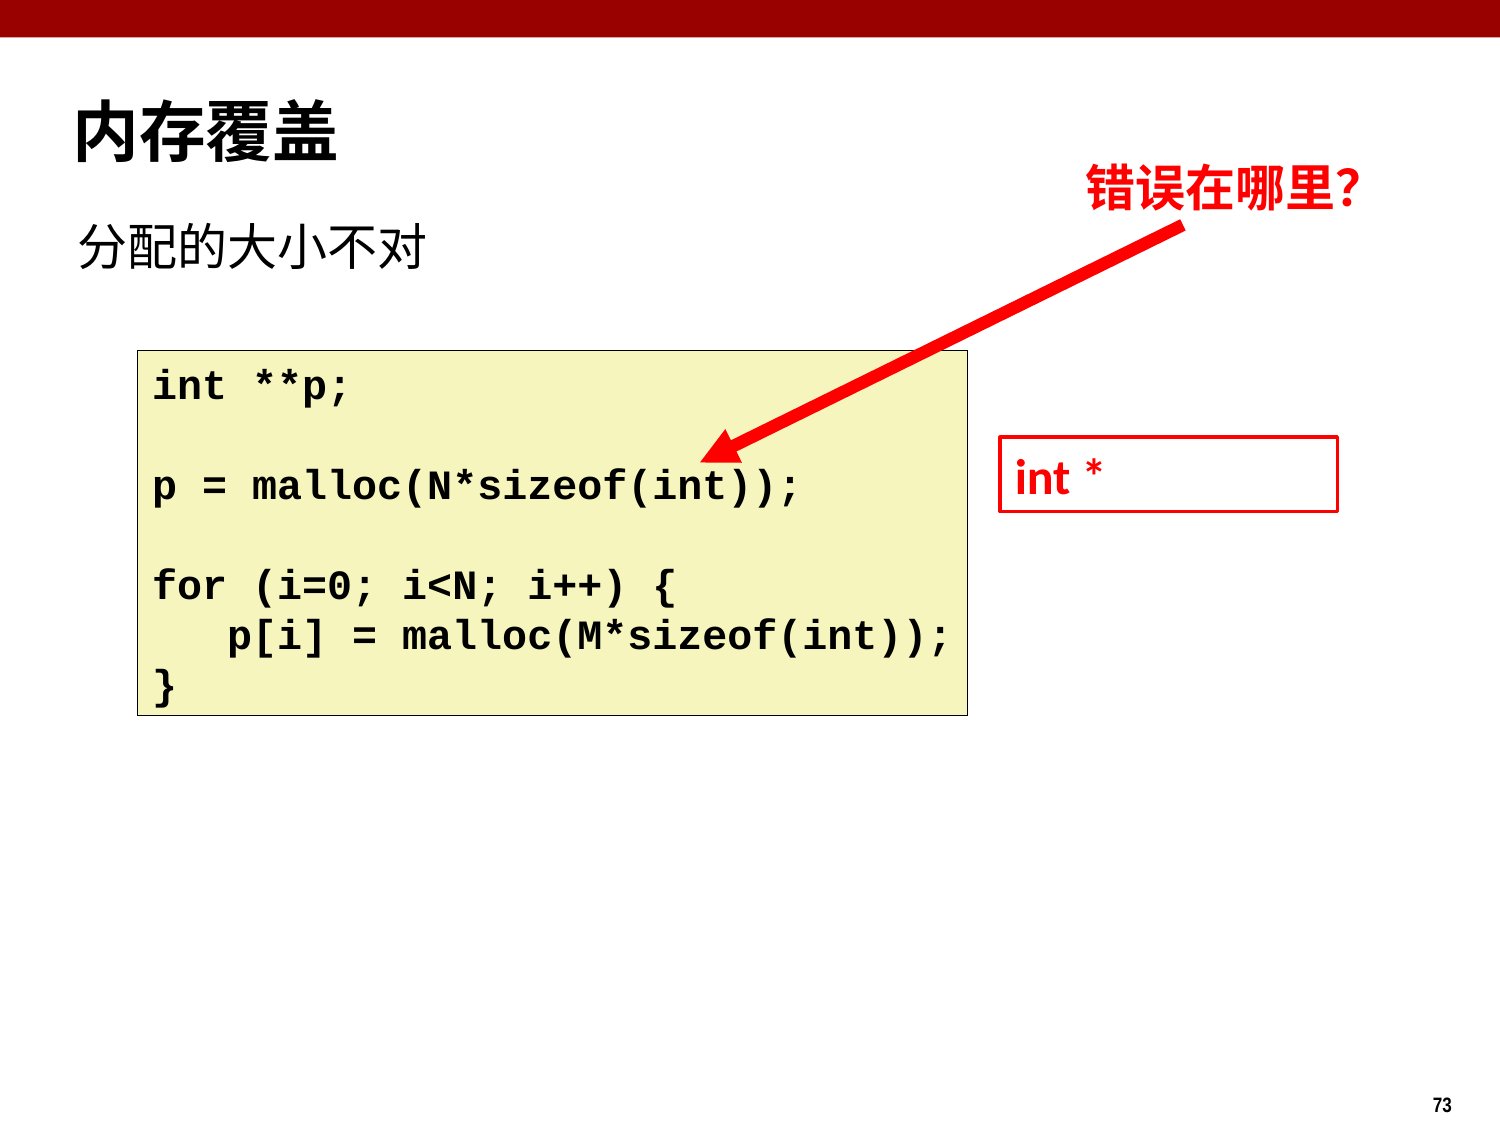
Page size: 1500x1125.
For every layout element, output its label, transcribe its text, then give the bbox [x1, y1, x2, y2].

list 分配的大小不对 [61, 212, 1426, 1070]
title 内存覆盖 [57, 71, 1488, 201]
text_box int * [999, 437, 1338, 512]
text_box 错误在哪里？ [1070, 149, 1500, 224]
text_box int **p; p = malloc(N*sizeof(int)); for (i=0; i<N; i++) { p[i] = malloc(M*sizeof(int)); } [137, 350, 967, 716]
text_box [699, 224, 1184, 463]
